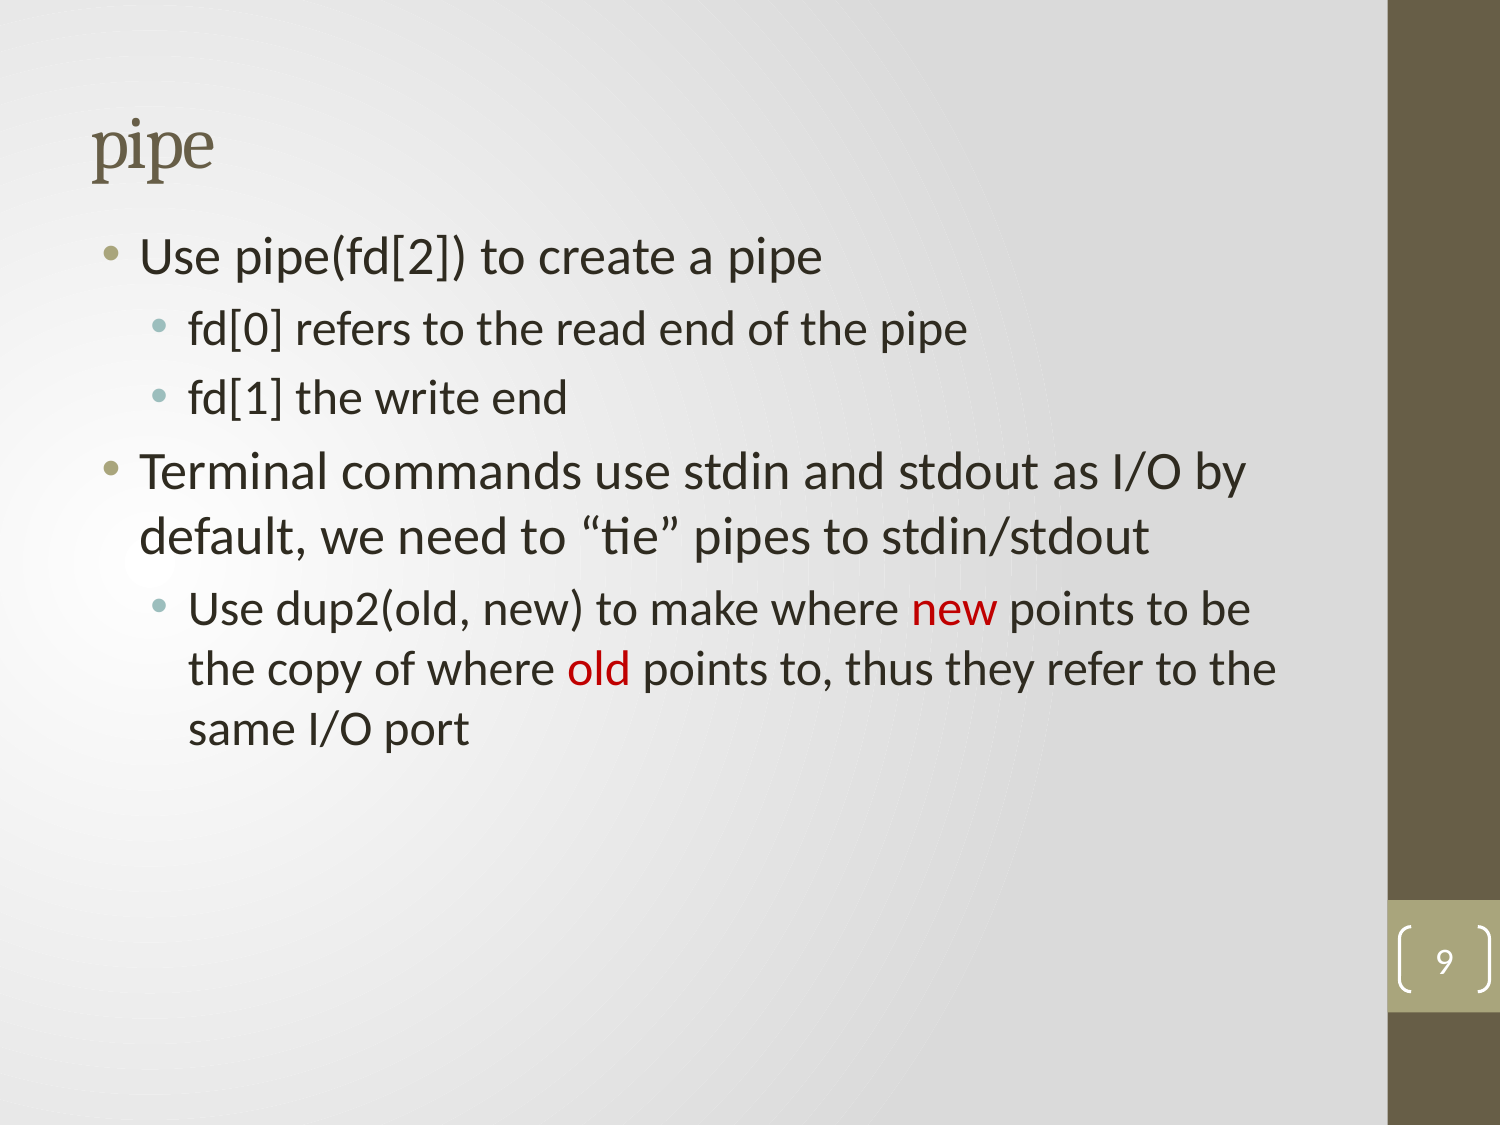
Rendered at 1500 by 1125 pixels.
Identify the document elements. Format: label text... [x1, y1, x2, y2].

list Use pipe(fd[2]) to create a pipe fd[0] refers to the read end of the pipe fd[1] the write end Terminal commands use stdin and stdout as I/O by default, we need to “tie” pipes to stdin/stdout Use dup2(old, new) to make where new points to be the copy of where old points to, thus they refer to the same I/O port [67, 212, 1318, 1088]
slide_number 9 [1397, 925, 1492, 994]
title pipe [75, 45, 1325, 233]
